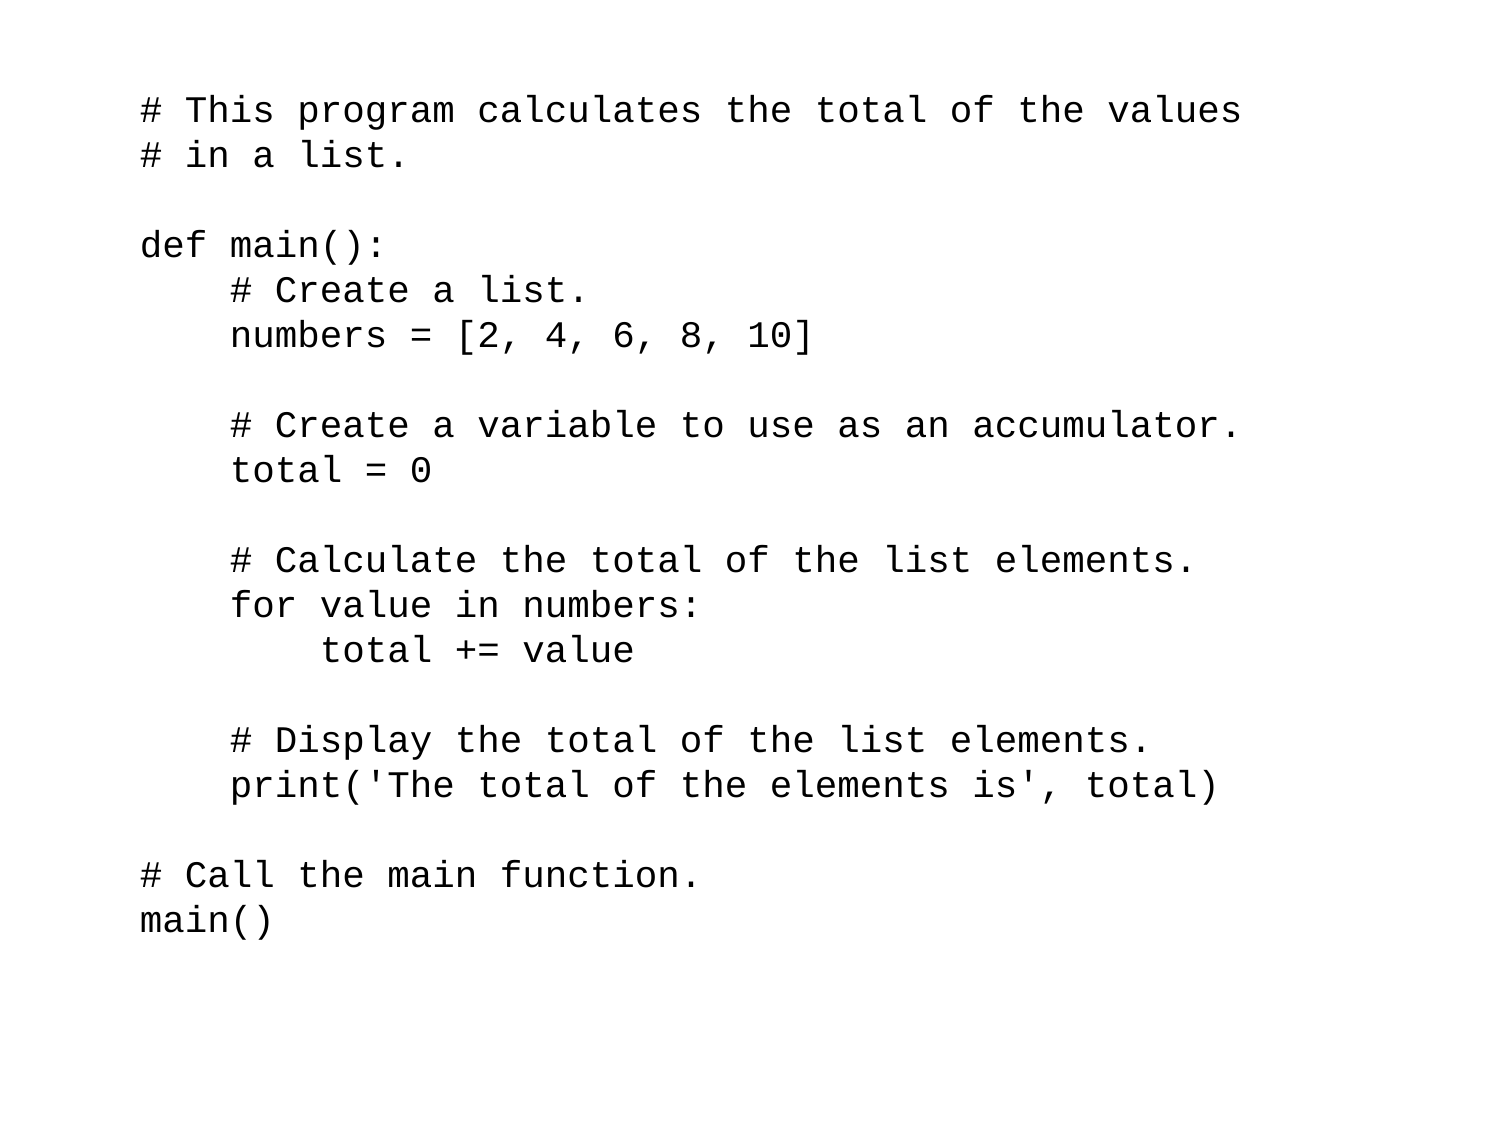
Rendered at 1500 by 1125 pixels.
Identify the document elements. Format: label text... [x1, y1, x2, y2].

text_box # This program calculates the total of the values # in a list. def main(): # Create a list. numbers = [2, 4, 6, 8, 10] # Create a variable to use as an accumulator. total = 0 # Calculate the total of the list elements. for value in numbers: total += value # Display the total of the list elements. print('The total of the elements is', total) # Call the main function. main() [124, 77, 1413, 948]
